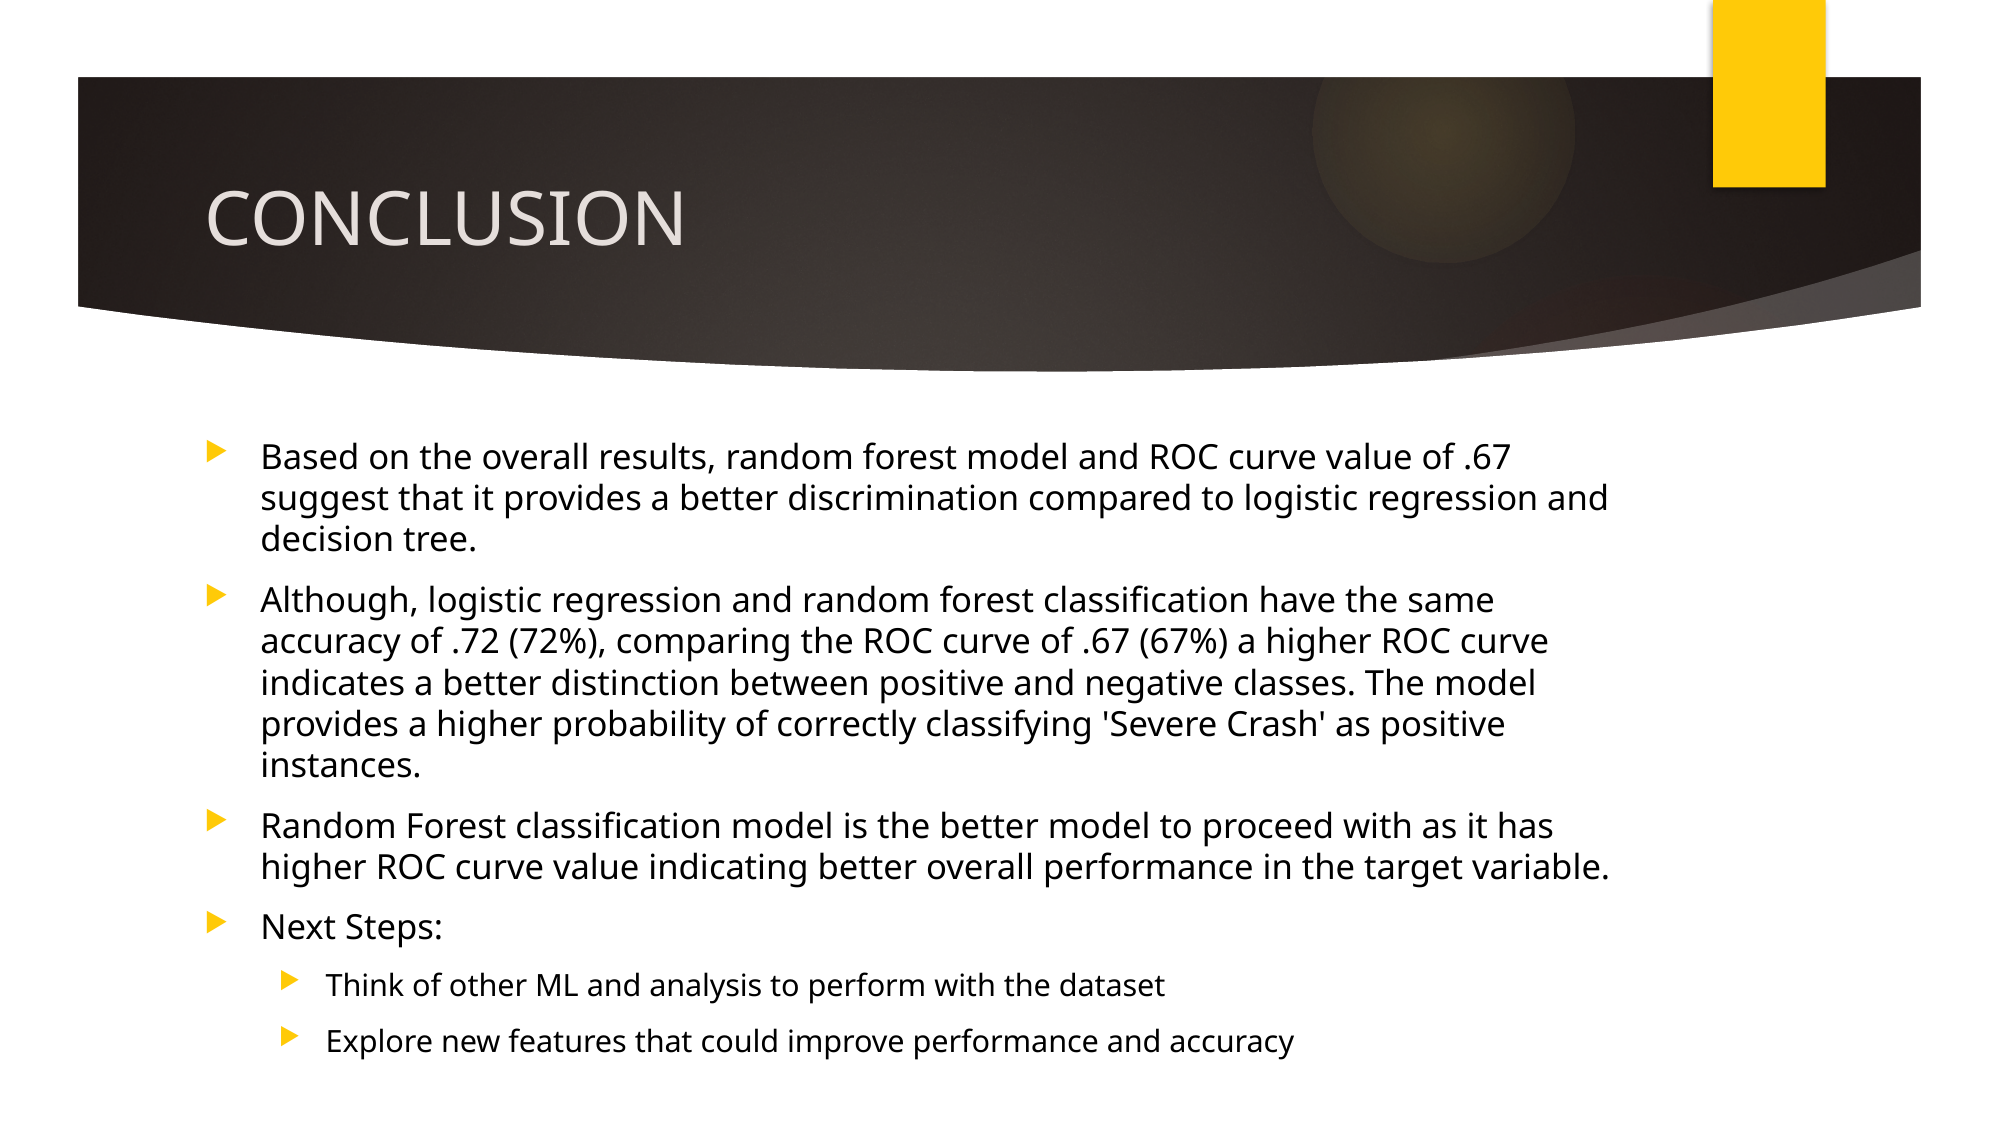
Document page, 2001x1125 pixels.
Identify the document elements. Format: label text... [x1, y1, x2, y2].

list Based on the overall results, random forest model and ROC curve value of .67 suggest that it provides a better discrimination compared to logistic regression and decision tree. Although, logistic regression and random forest classification have the same accuracy of .72 (72%), comparing the ROC curve of .67 (67%) a higher ROC curve indicates a better distinction between positive and negative classes. The model provides a higher probability of correctly classifying 'Severe Crash' as positive instances. Random Forest classification model is the better model to proceed with as it has higher ROC curve value indicating better overall performance in the target variable. Next Steps: Think of other ML and analysis to perform with the dataset Explore new features that could improve performance and accuracy [189, 427, 1627, 1075]
title CONCLUSION [189, 155, 1627, 275]
